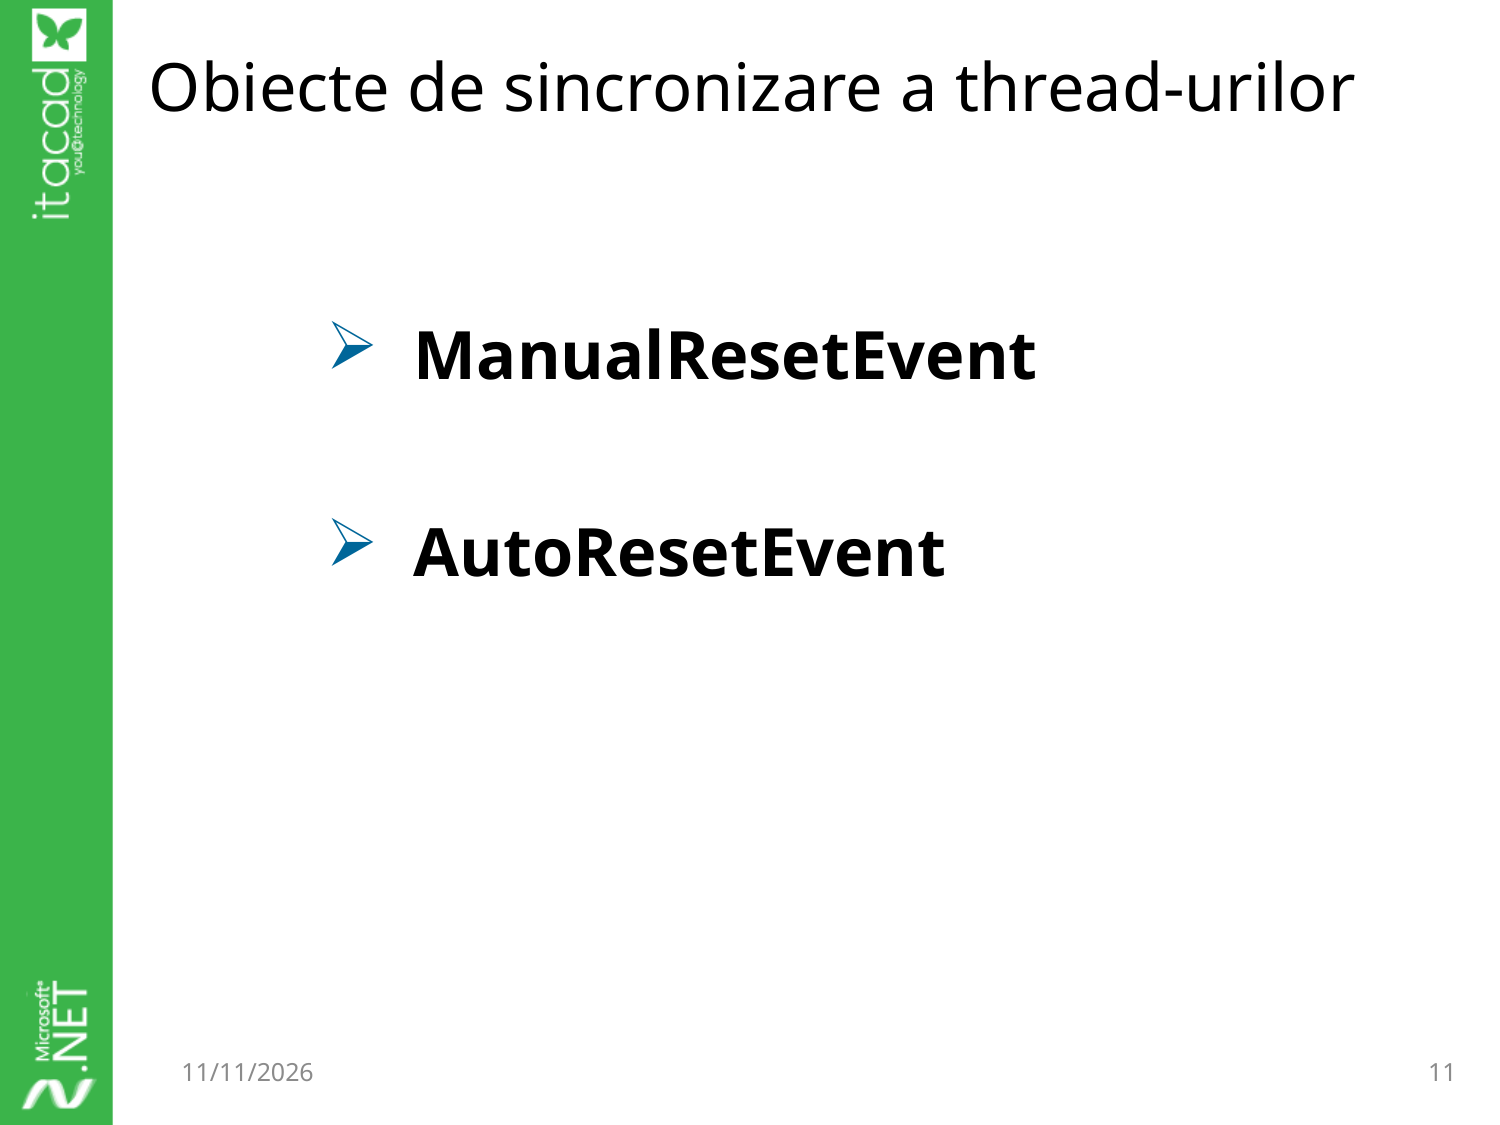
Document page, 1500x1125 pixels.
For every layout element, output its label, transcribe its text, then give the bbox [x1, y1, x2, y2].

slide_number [139, 1042, 356, 1103]
picture [0, 0, 1500, 1125]
text_box ManualResetEvent AutoResetEvent [311, 314, 1054, 599]
title Obiecte de sincronizare a thread-urilor [134, 37, 1485, 150]
slide_number 11 [1400, 1042, 1485, 1103]
